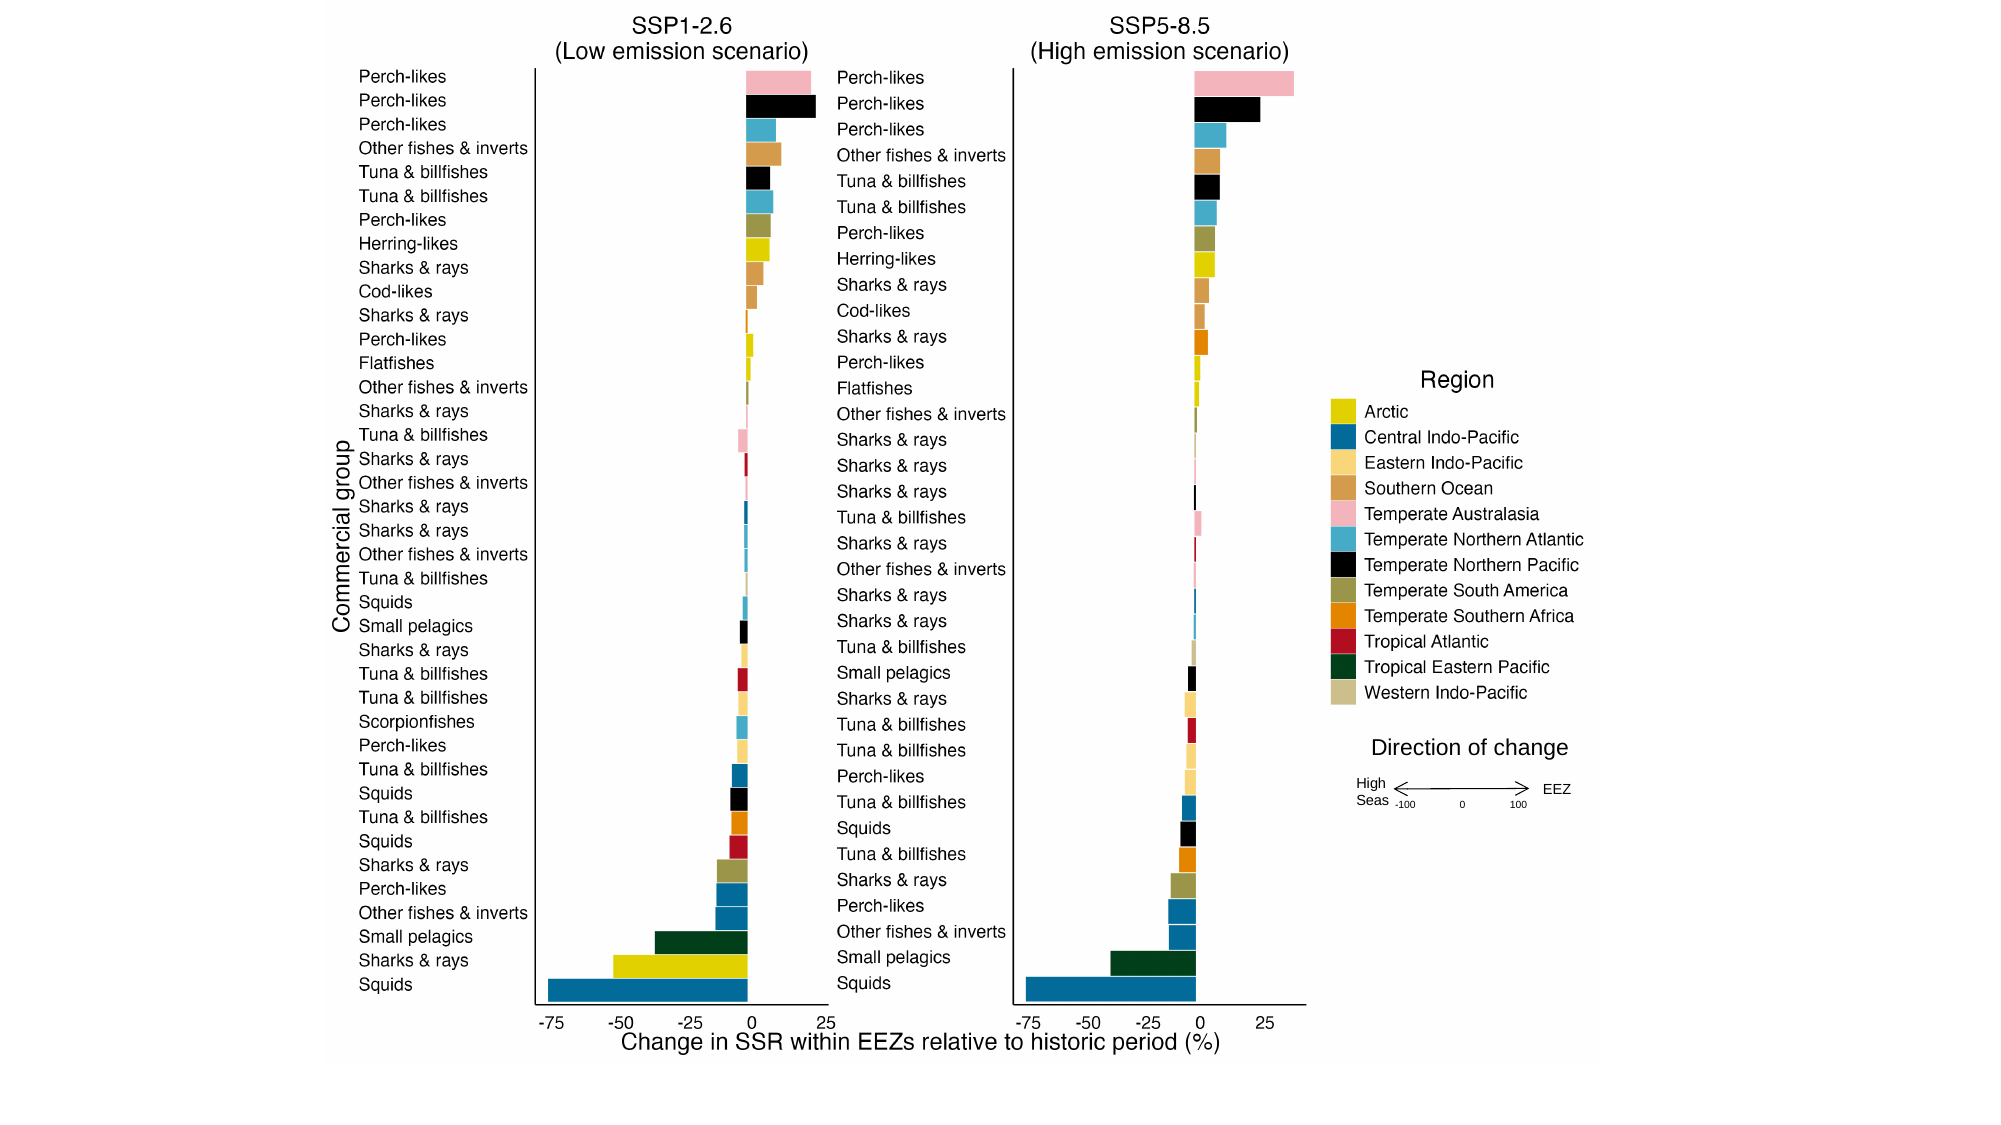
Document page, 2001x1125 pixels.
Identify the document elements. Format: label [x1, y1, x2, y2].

picture [324, 0, 1600, 1063]
